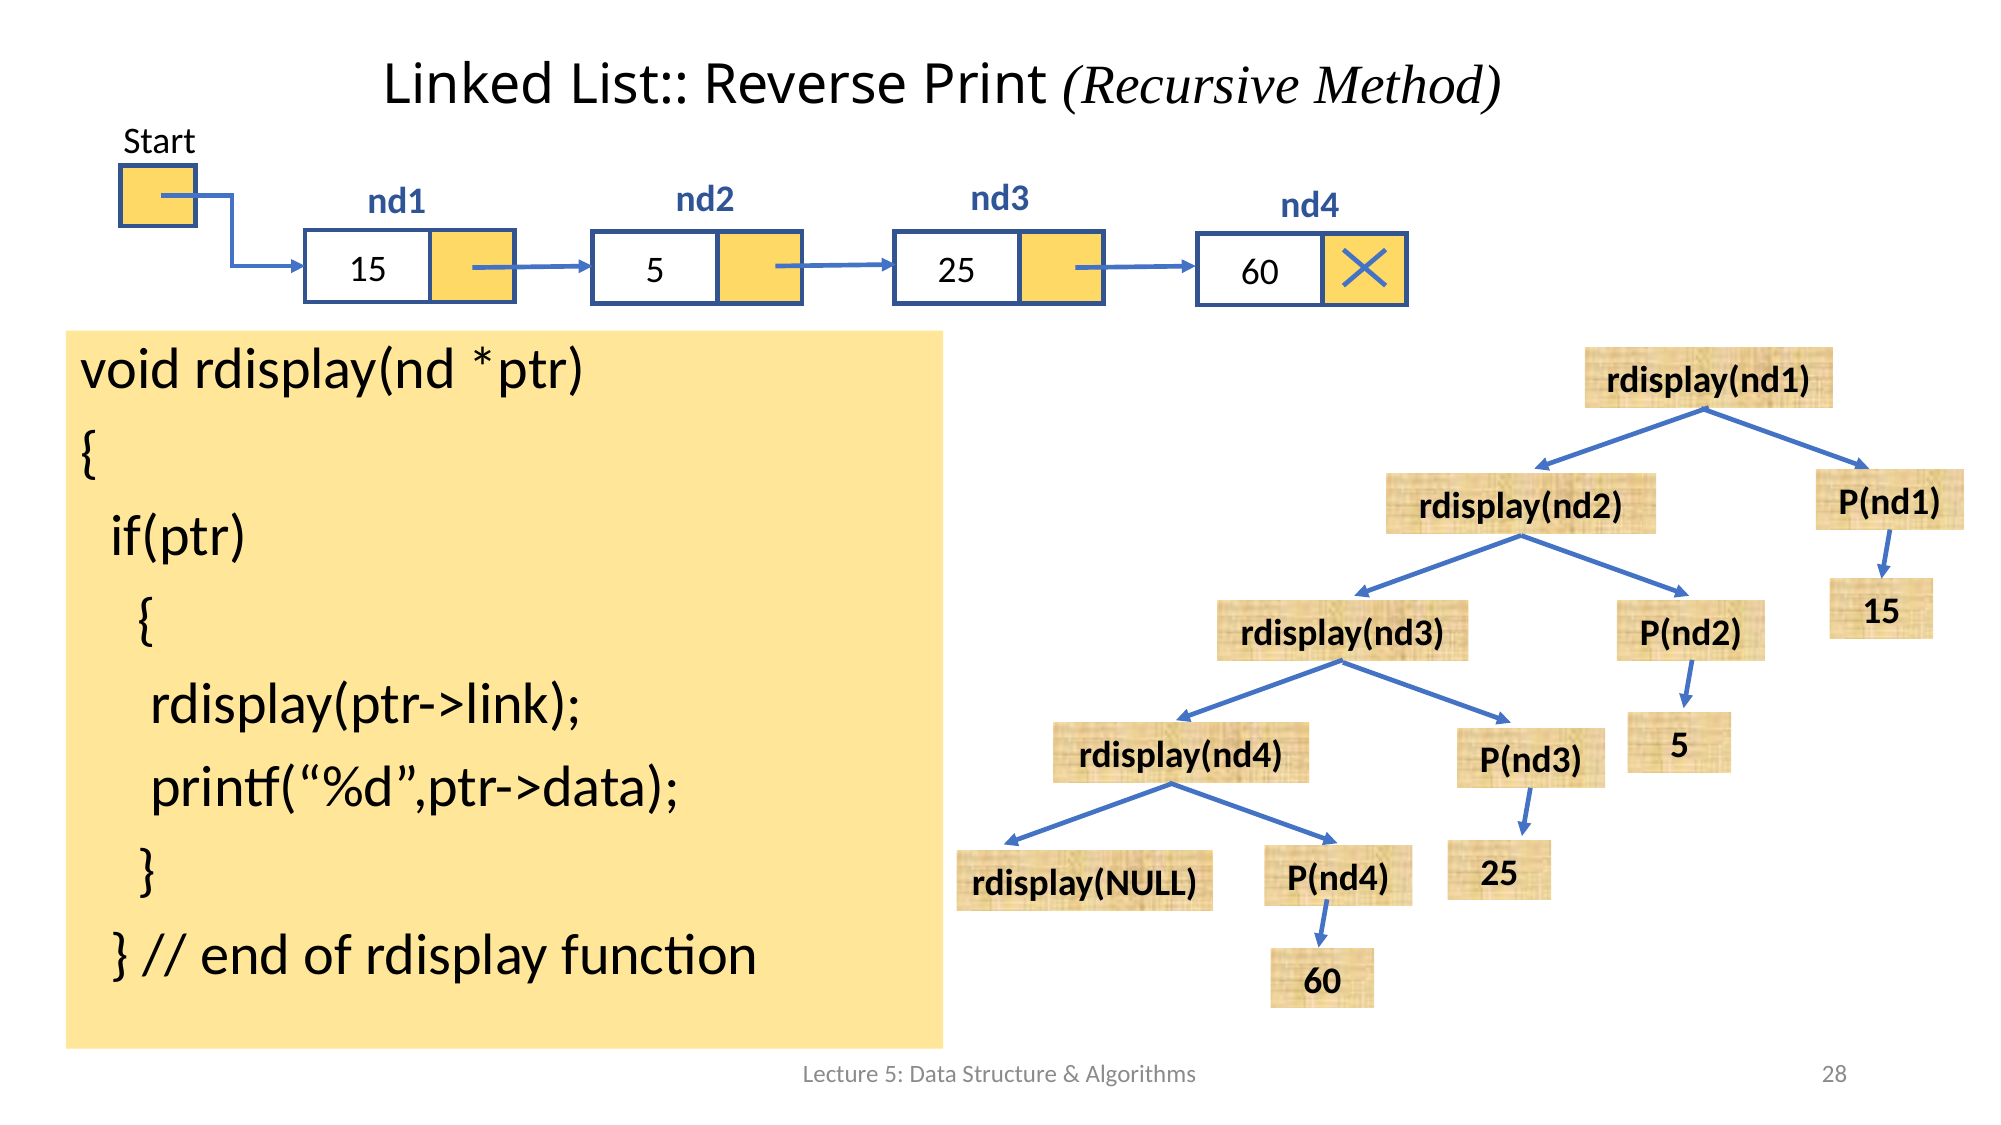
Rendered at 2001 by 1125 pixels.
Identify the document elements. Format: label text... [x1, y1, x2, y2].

text_box Start [87, 108, 232, 168]
text_box P(nd3) [1457, 728, 1606, 788]
text_box 25 [1447, 840, 1552, 900]
slide_number 28 [1412, 1042, 1863, 1103]
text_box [1342, 662, 1511, 723]
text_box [1197, 233, 1407, 306]
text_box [1521, 787, 1531, 837]
text_box rdisplay(nd4) [1053, 722, 1310, 783]
footer Lecture 5: Data Structure & Algorithms [662, 1042, 1338, 1103]
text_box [1175, 659, 1343, 721]
text_box nd1 [346, 168, 447, 229]
text_box P(nd2) [1616, 600, 1765, 661]
text_box rdisplay(nd2) [1386, 473, 1657, 534]
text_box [1881, 530, 1890, 579]
text_box 15 [1829, 578, 1934, 639]
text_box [1354, 535, 1521, 596]
title Linked List:: Reverse Print (Recursive Method) [367, 32, 1657, 139]
text_box [120, 168, 197, 227]
text_box nd2 [655, 167, 756, 227]
text_box rdisplay(nd3) [1217, 600, 1469, 661]
list void rdisplay(nd *ptr) { if(ptr) { rdisplay(ptr->link); printf(“%d”,ptr->data); } } // end of rdisplay function [65, 330, 944, 1049]
text_box rdisplay(NULL) [956, 850, 1213, 911]
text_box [894, 231, 1104, 304]
text_box P(nd4) [1264, 845, 1413, 906]
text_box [1169, 782, 1338, 844]
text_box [305, 230, 515, 302]
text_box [592, 231, 803, 304]
text_box nd4 [1259, 172, 1360, 233]
text_box nd3 [950, 165, 1050, 226]
text_box P(nd1) [1815, 469, 1964, 530]
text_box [1683, 659, 1693, 709]
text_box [1318, 899, 1328, 948]
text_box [1534, 347, 1870, 469]
text_box 5 [1627, 712, 1732, 773]
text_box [1343, 249, 1386, 286]
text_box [1003, 784, 1171, 845]
text_box 60 [1270, 948, 1375, 1008]
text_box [161, 195, 306, 267]
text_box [1521, 535, 1690, 596]
